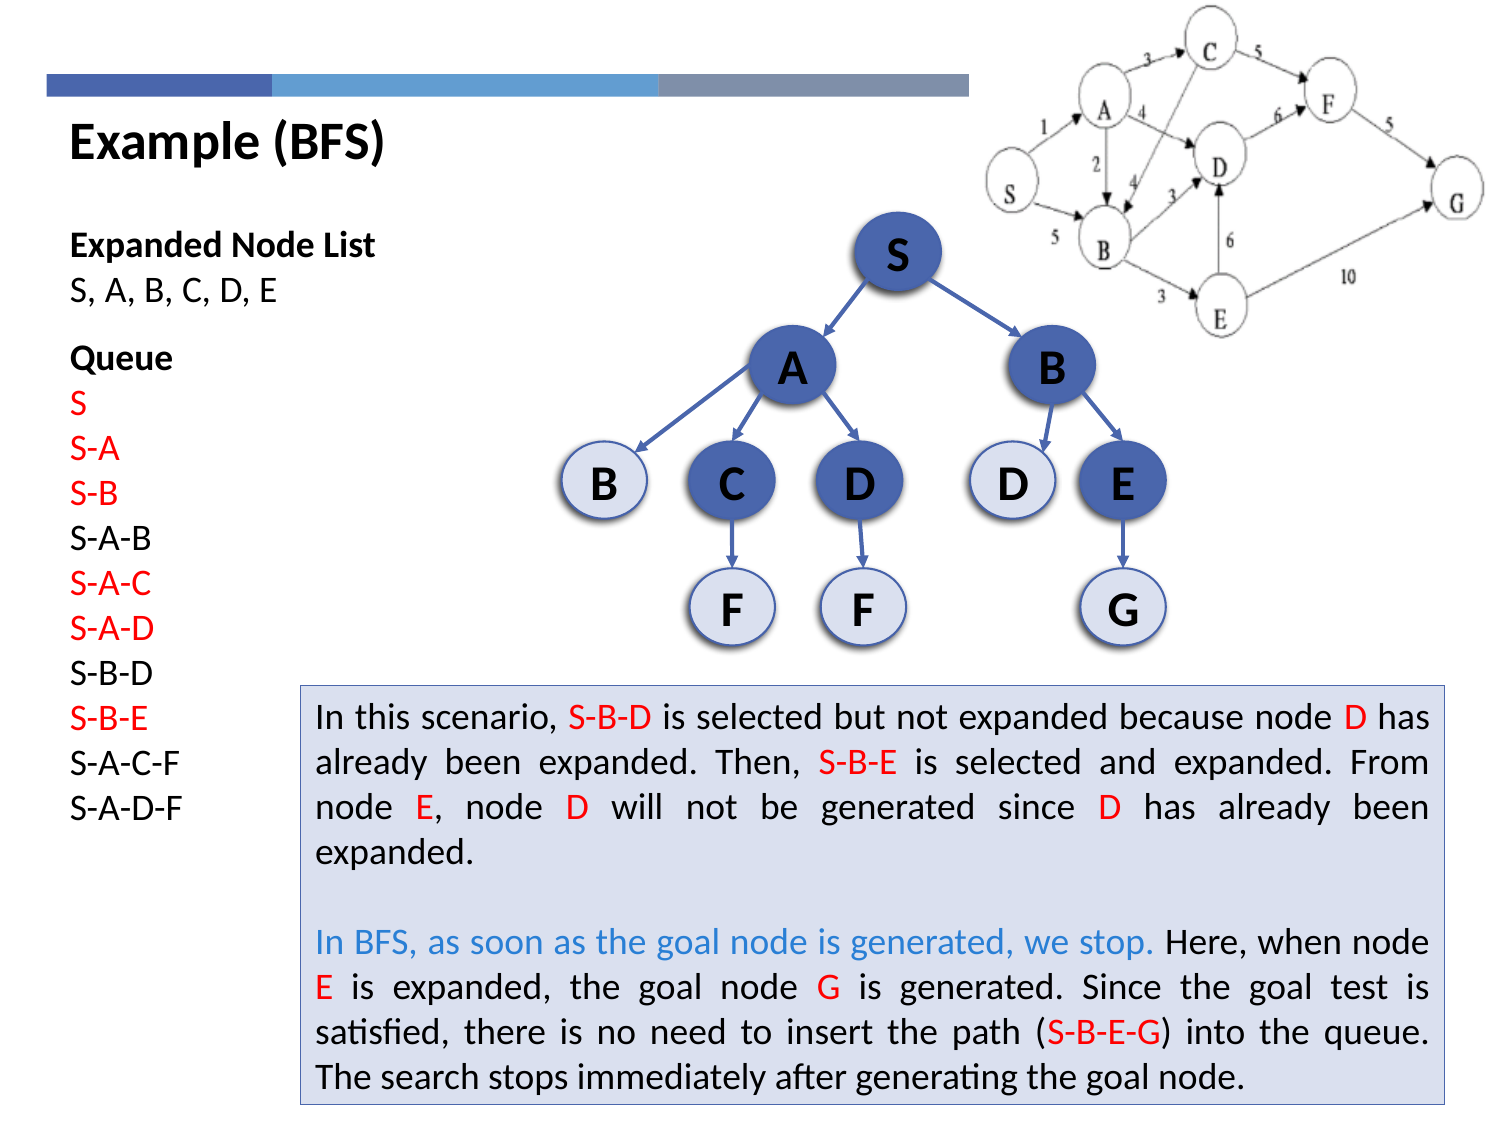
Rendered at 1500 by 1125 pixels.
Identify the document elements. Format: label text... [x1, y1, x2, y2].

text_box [927, 278, 1023, 338]
text_box B [1008, 368, 1096, 405]
text_box F [819, 567, 908, 647]
text_box Example (BFS) [54, 97, 586, 179]
text_box D [815, 440, 904, 520]
text_box B [560, 440, 649, 520]
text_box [859, 518, 864, 569]
text_box In this scenario, S-B-D is selected but not expanded because node D has already been expanded. Then, S-B-E is selected and expanded. From node E, node D will not be generated since D has already been expanded. In BFS, as soon as the goal node is generated, we stop. Here, when node E is expanded, the goal node G is generated. Since the goal test is satisfied, there is no need to insert the path (S-B-E-G) into the queue. The search stops immediately after generating the goal node. [300, 685, 1445, 1105]
text_box A [749, 324, 837, 405]
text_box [1042, 402, 1053, 454]
text_box S [854, 211, 943, 291]
text_box G [1079, 567, 1167, 647]
text_box D [968, 440, 1057, 520]
text_box Expanded Node List S, A, B, C, D, E [54, 212, 459, 318]
text_box E [1079, 440, 1167, 520]
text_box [634, 364, 751, 454]
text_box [1082, 391, 1124, 442]
text_box F [688, 567, 777, 647]
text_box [822, 391, 861, 442]
text_box C [688, 452, 776, 520]
picture [969, 1, 1500, 356]
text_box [731, 391, 763, 442]
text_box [822, 278, 869, 338]
